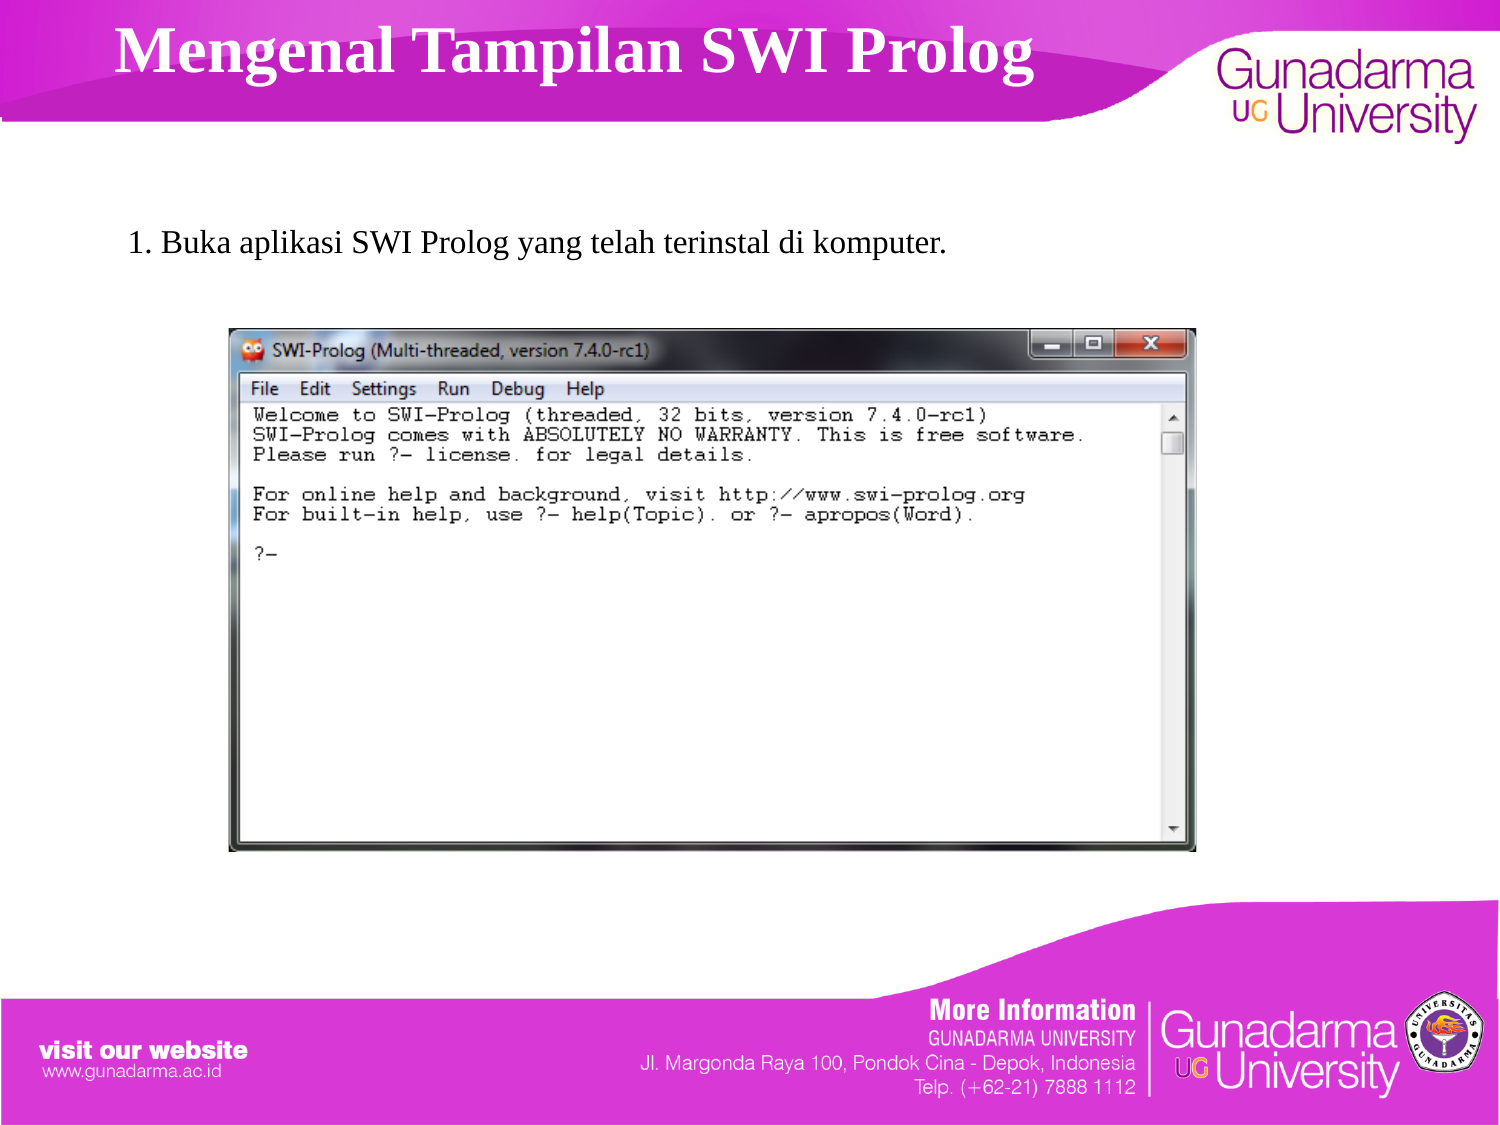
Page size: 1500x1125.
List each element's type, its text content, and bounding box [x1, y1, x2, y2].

text_box [37, 213, 1463, 899]
picture [0, 899, 1500, 1125]
text_box 1. Buka aplikasi SWI Prolog yang telah terinstal di komputer. [112, 213, 964, 268]
picture [0, 0, 1500, 213]
picture [228, 328, 1197, 852]
